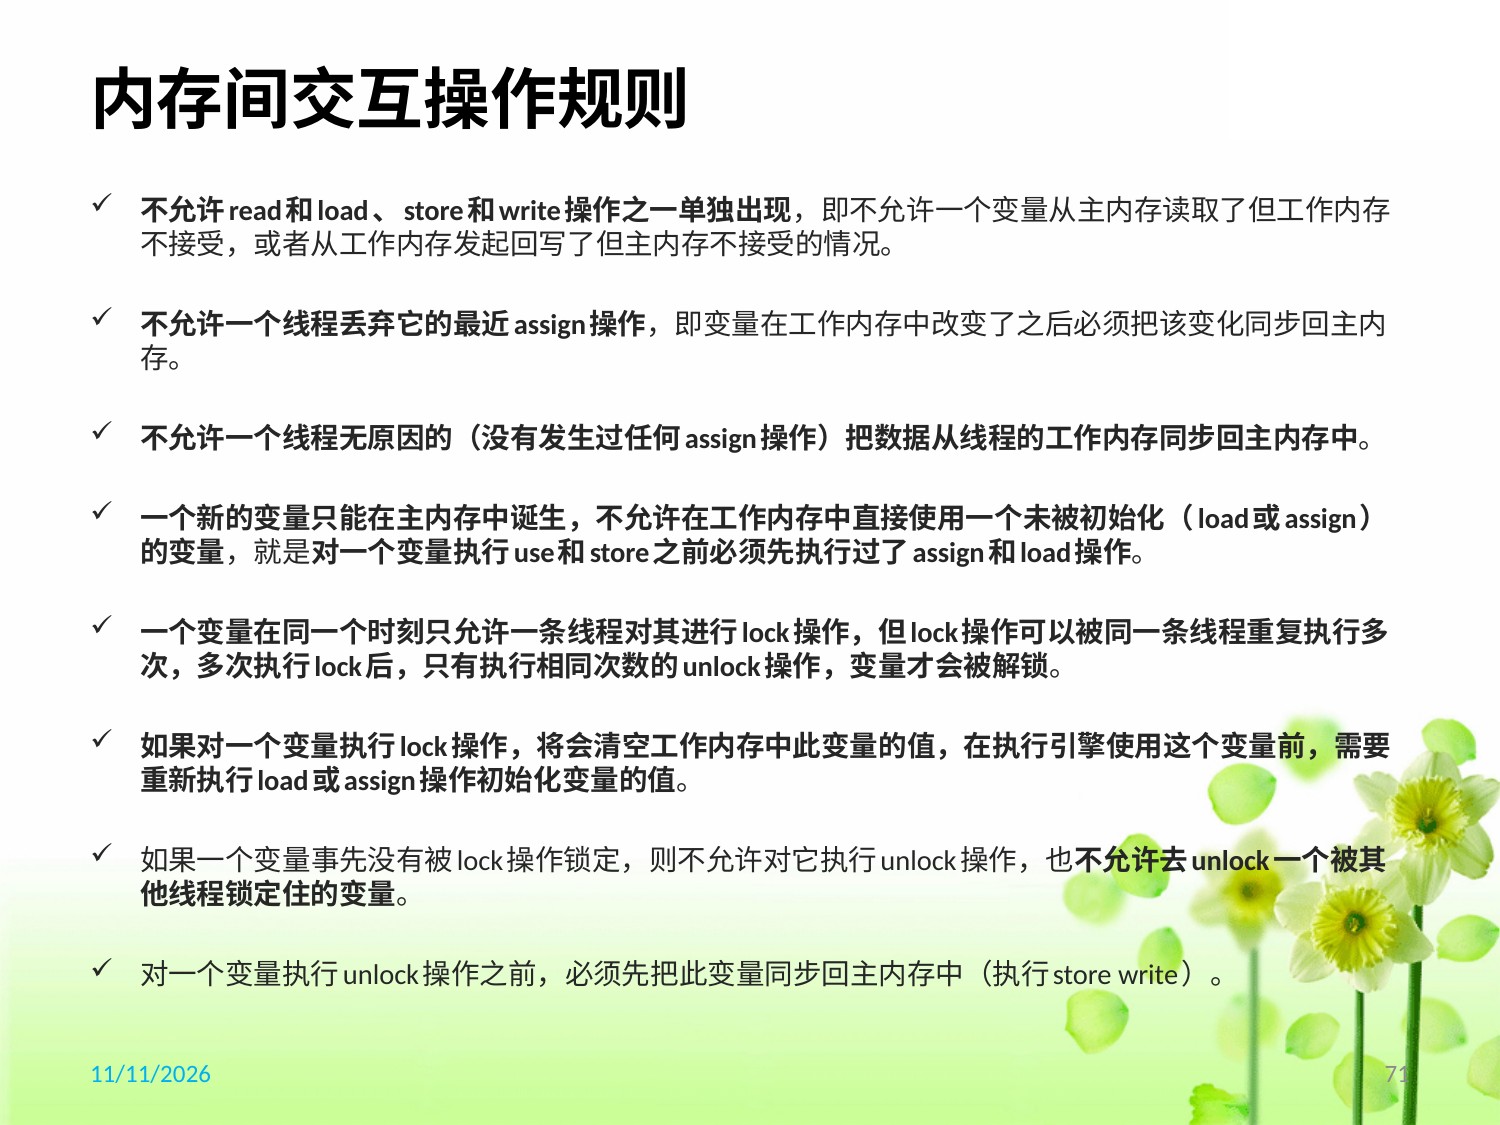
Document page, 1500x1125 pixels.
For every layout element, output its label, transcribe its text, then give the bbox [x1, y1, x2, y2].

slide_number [75, 1042, 425, 1103]
list 不允许read和load、store和write操作之一单独出现，即不允许一个变量从主内存读取了但工作内存不接受，或者从工作内存发起回写了但主内存不接受的情况。 不允许一个线程丢弃它的最近assign操作，即变量在工作内存中改变了之后必须把该变化同步回主内存。 不允许一个线程无原因的（没有发生过任何assign操作）把数据从线程的工作内存同步回主内存中。 一个新的变量只能在主内存中诞生，不允许在工作内存中直接使用一个未被初始化（load或assign）的变量，就是对一个变量执行use和store之前必须先执行过了assign和load操作。 一个变量在同一个时刻只允许一条线程对其进行lock操作，但lock操作可以被同一条线程重复执行多次，多次执行lock后，只有执行相同次数的unlock操作，变量才会被解锁。 如果对一个变量执行lock操作，将会清空工作内存中此变量的值，在执行引擎使用这个变量前，需要重新执行load或assign操作初始化变量的值。 如果一个变量事先没有被lock操作锁定，则不允许对它执行unlock操作，也不允许去unlock一个被其他线程锁定住的变量。 对一个变量执行unlock操作之前，必须先把此变量同步回主内存中（执行store write）。 [75, 184, 1425, 1005]
slide_number 71 [1074, 1042, 1425, 1103]
picture [0, 0, 1500, 1125]
title 内存间交互操作规则 [75, 45, 1425, 149]
